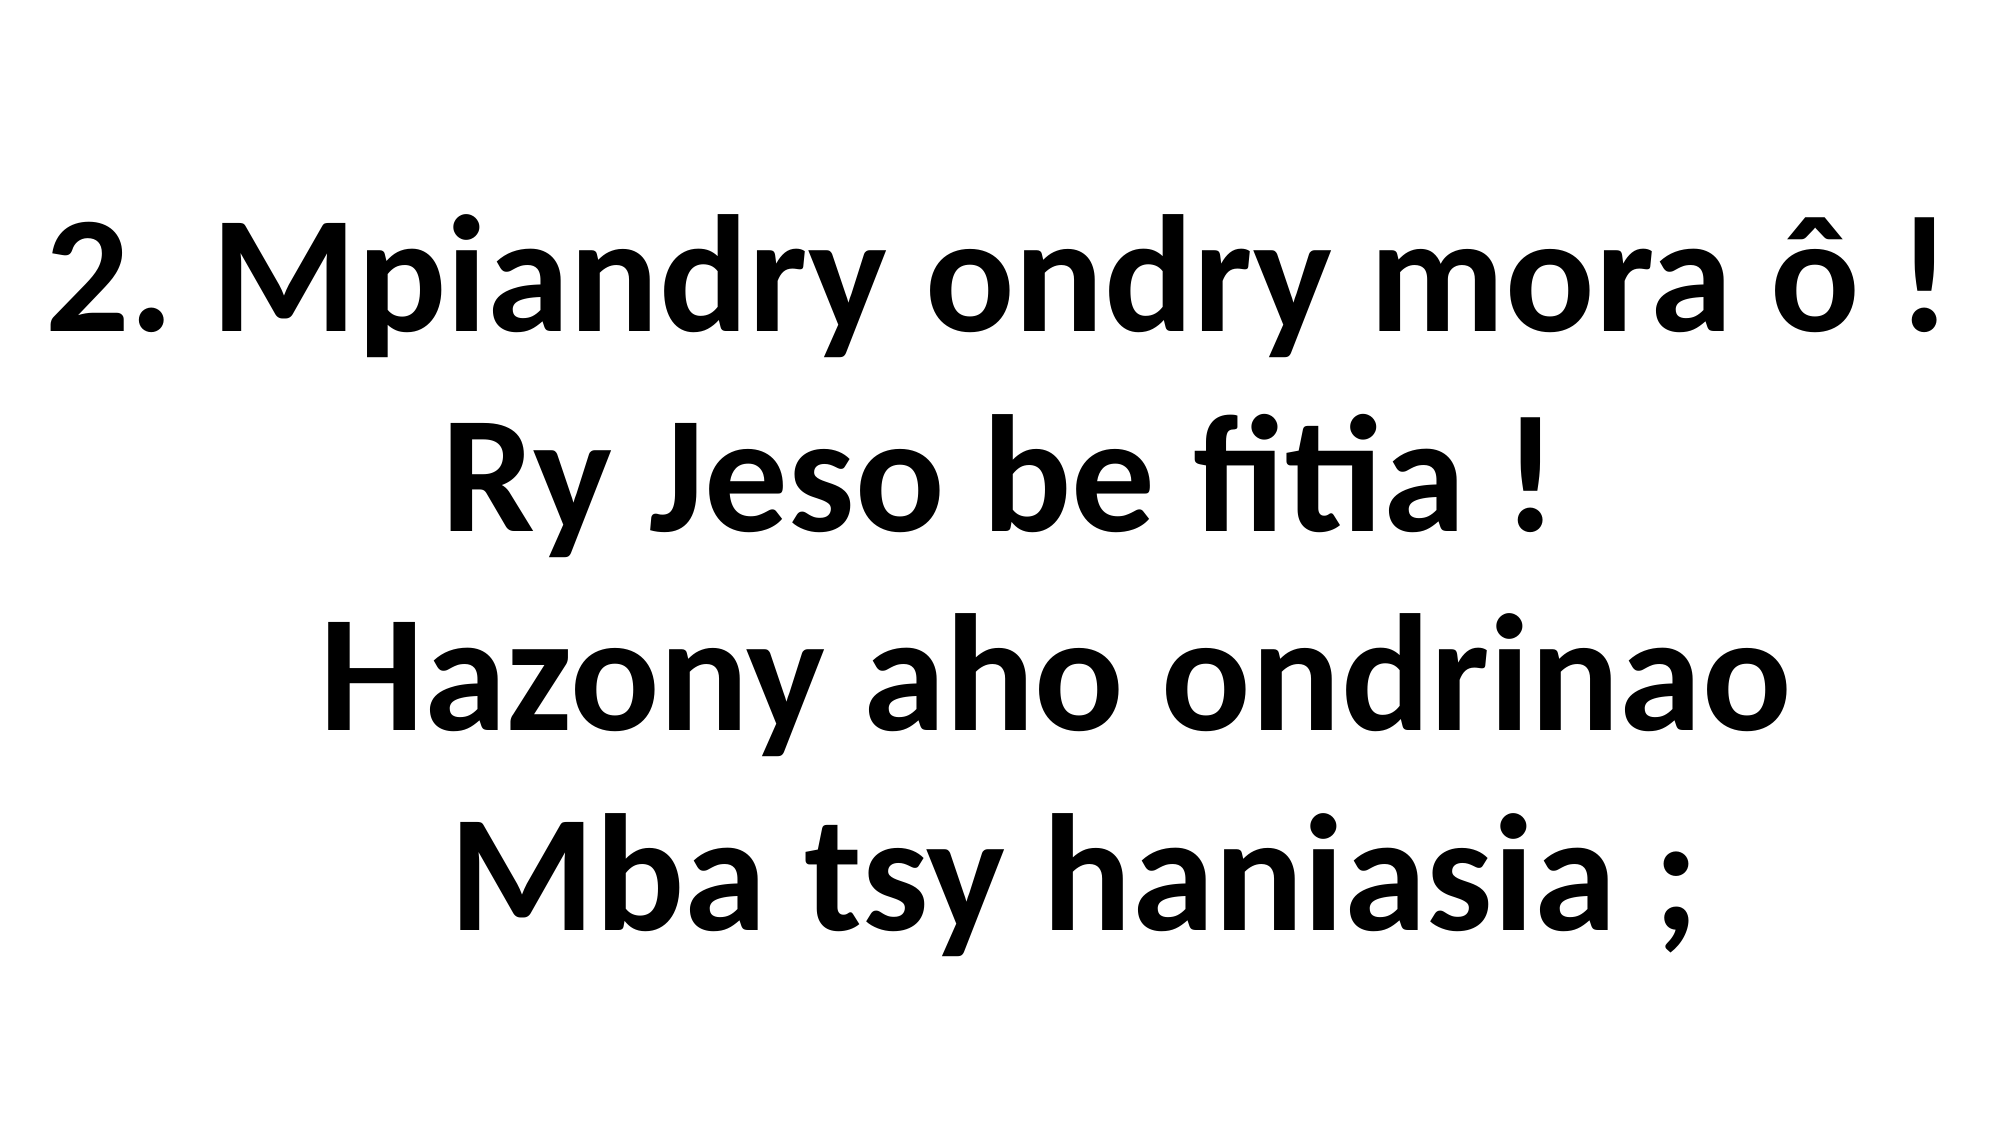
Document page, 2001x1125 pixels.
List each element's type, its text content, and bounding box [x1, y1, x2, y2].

text_box 2. Mpiandry ondry mora ô ! Ry Jeso be fitia ! Hazony aho ondrinao Mba tsy haniasia ; [0, 156, 2000, 972]
